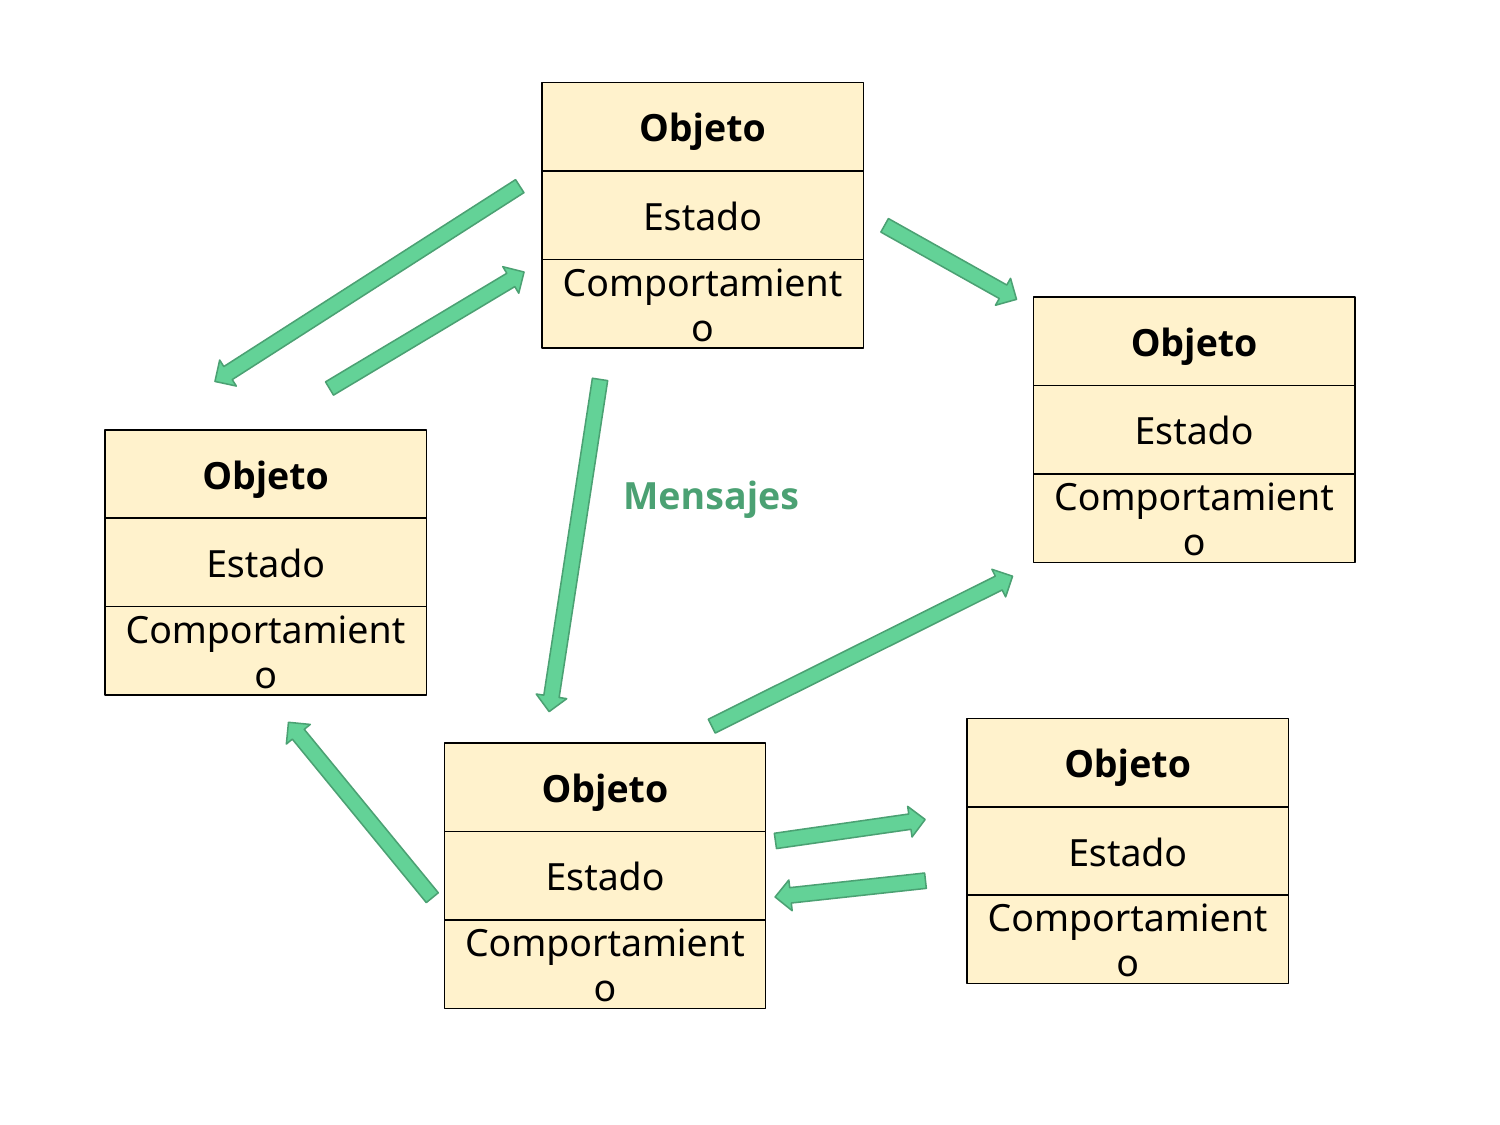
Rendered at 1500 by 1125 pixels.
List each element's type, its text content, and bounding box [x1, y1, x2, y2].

text_box [214, 179, 524, 387]
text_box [104, 429, 427, 696]
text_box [1033, 297, 1356, 563]
text_box [880, 218, 1017, 306]
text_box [541, 82, 864, 349]
text_box [775, 873, 927, 911]
text_box [536, 378, 608, 712]
text_box [286, 722, 438, 903]
text_box Mensajes [585, 456, 850, 532]
text_box [708, 569, 1013, 734]
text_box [966, 718, 1289, 984]
text_box [774, 806, 926, 849]
text_box [325, 266, 525, 396]
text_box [444, 742, 766, 1009]
text_box Mensajes [572, 456, 580, 504]
